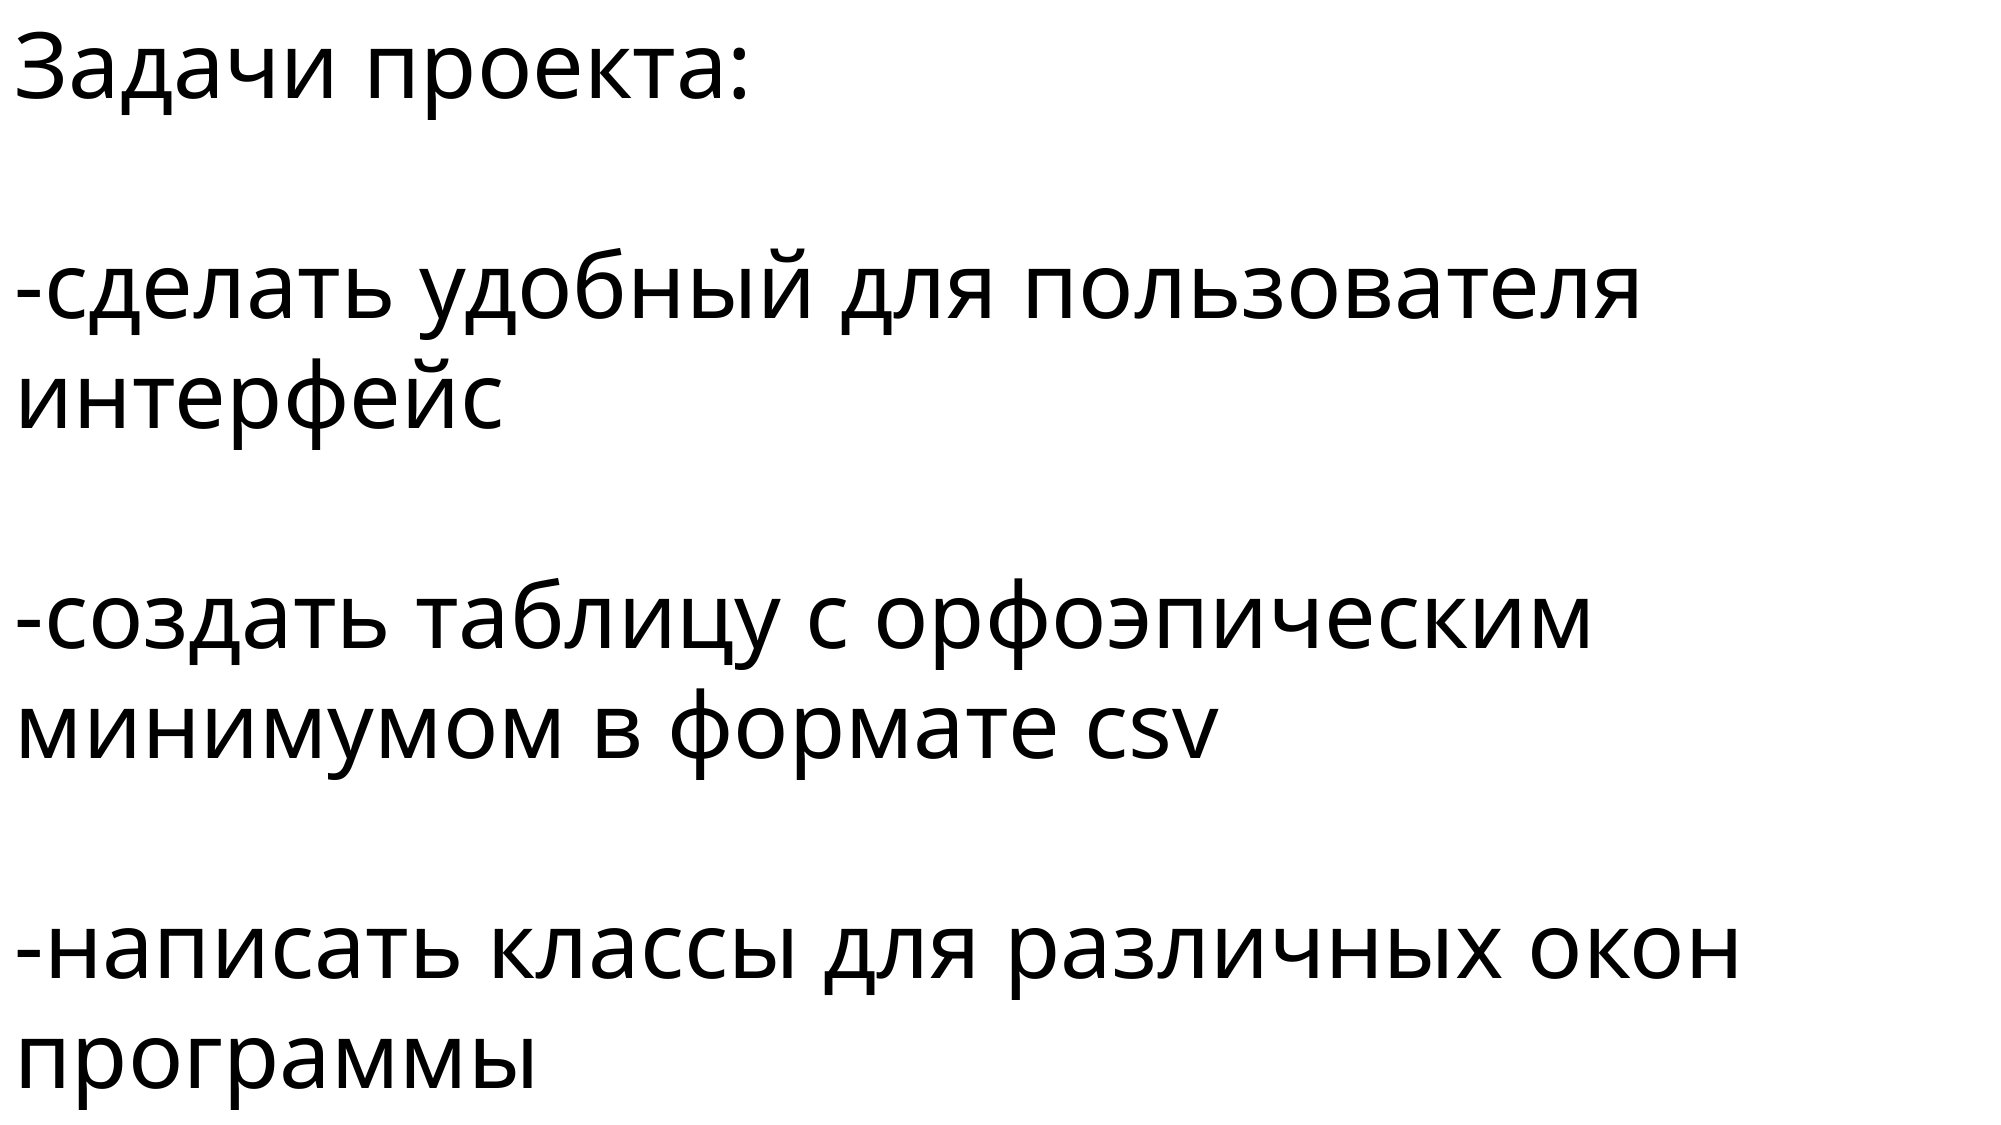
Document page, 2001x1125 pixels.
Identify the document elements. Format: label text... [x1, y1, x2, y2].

text_box Задачи проекта: -сделать удобный для пользователя интерфейс -создать таблицу с орфоэпическим минимумом в формате csv -написать классы для различных окон программы -связать окна между собой [0, 0, 2000, 1125]
